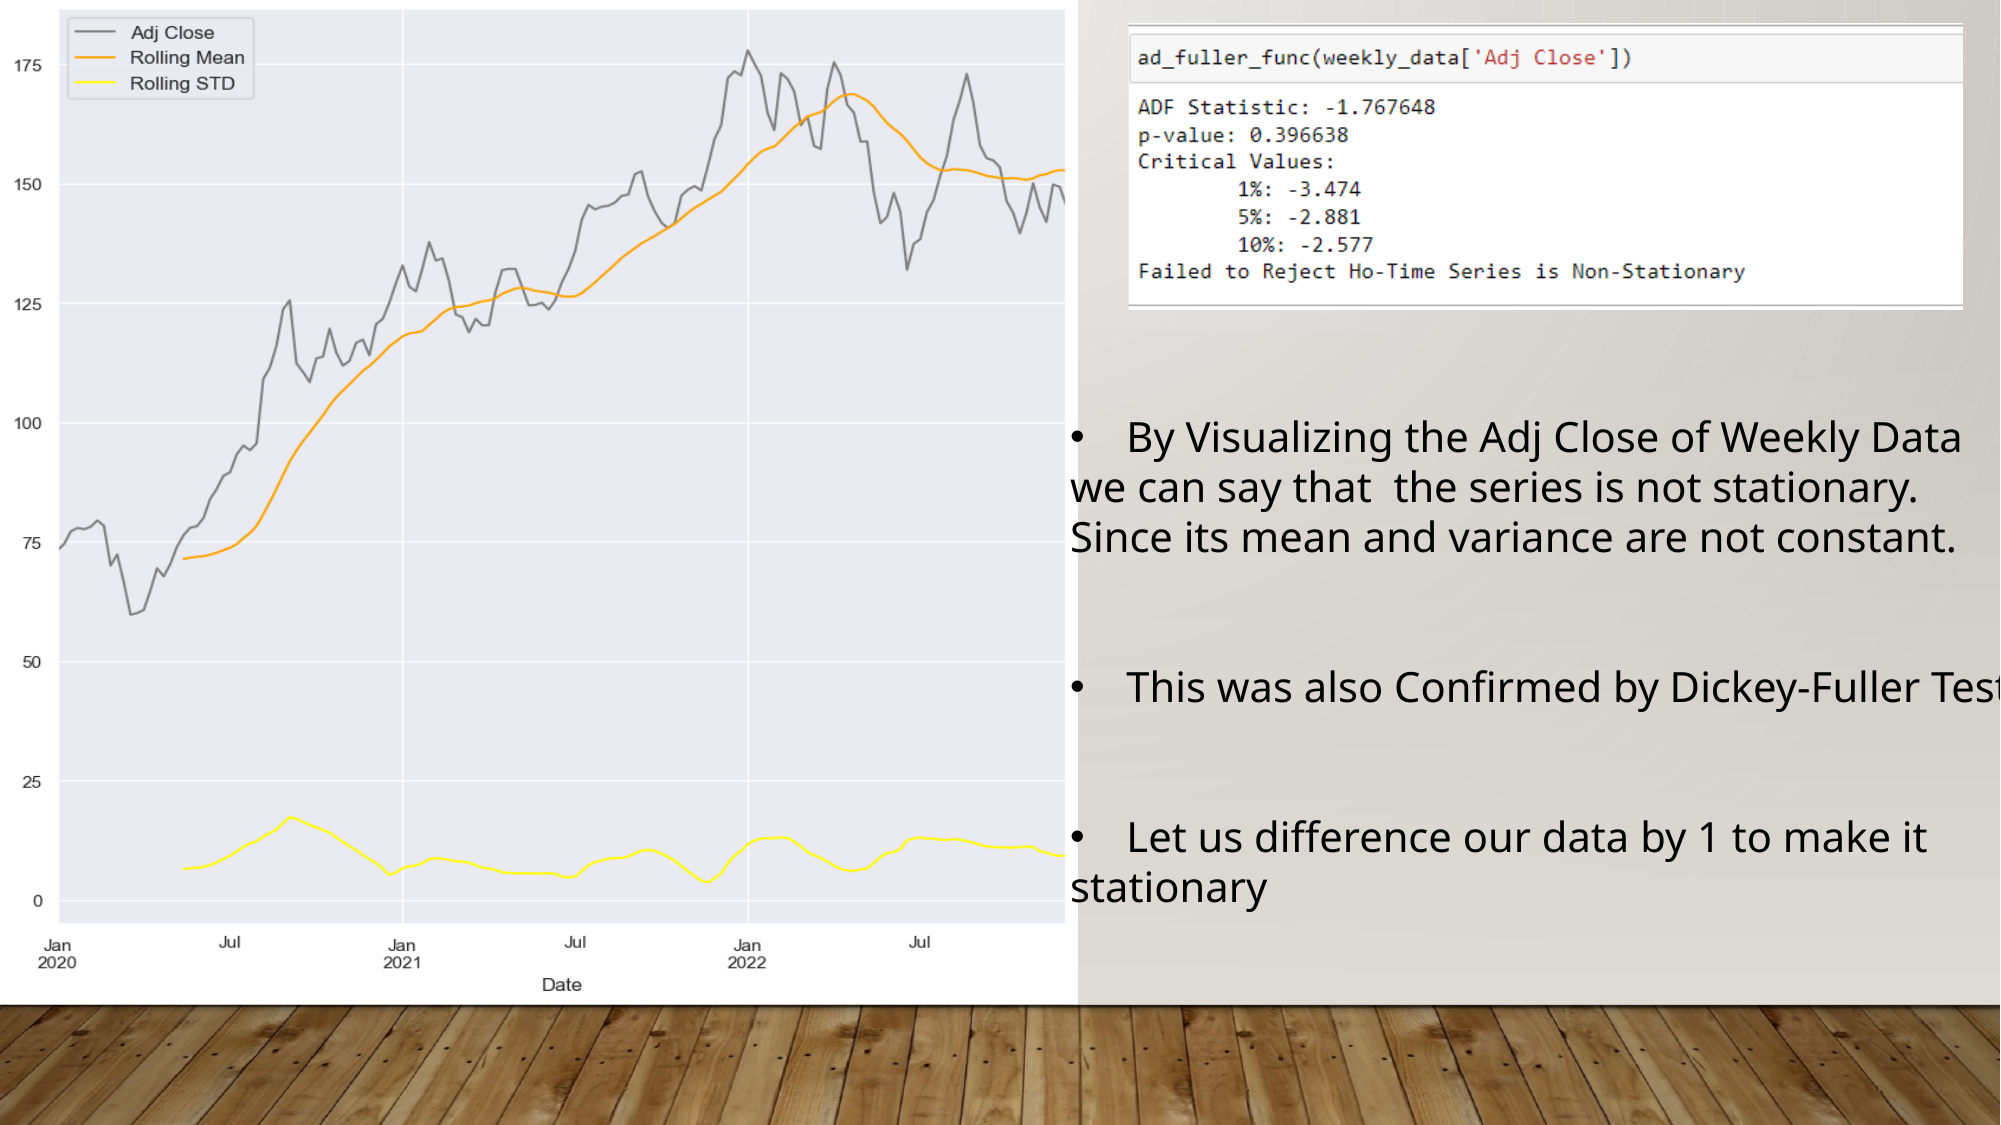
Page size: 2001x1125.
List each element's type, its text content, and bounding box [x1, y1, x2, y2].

text_box By Visualizing the Adj Close of Weekly Data we can say that the series is not stationary. Since its mean and variance are not constant. This was also Confirmed by Dickey-Fuller Test. Let us difference our data by 1 to make it stationary [1078, 403, 2000, 919]
picture [0, 1005, 2000, 1125]
picture [1128, 23, 1964, 311]
picture [0, 0, 1078, 1004]
